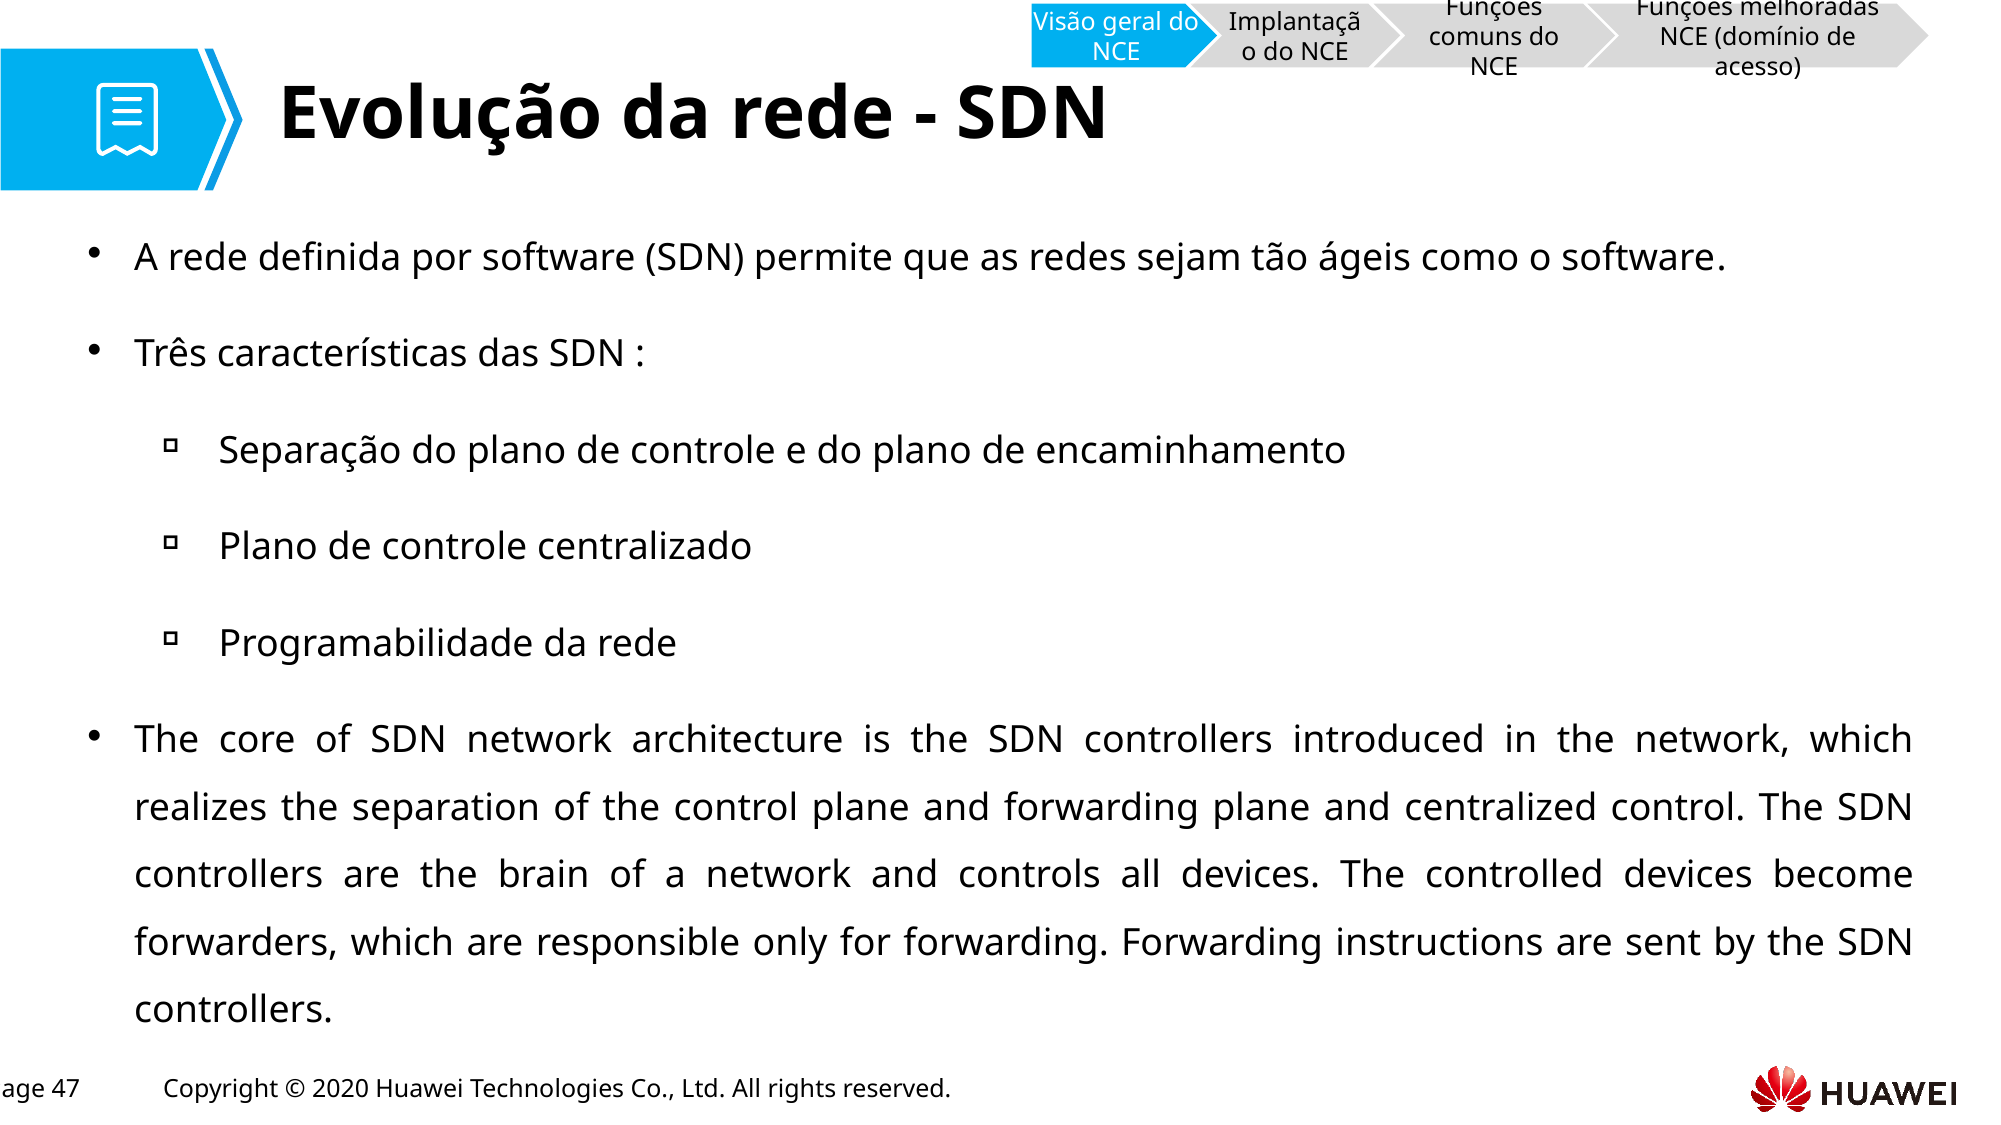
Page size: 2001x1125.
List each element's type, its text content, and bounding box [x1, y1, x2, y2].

picture [1751, 1066, 1956, 1112]
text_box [1031, 3, 1929, 68]
list A rede definida por software (SDN) permite que as redes sejam tão ágeis como o software. Três características das SDN : Separação do plano de controle e do plano de encaminhamento Plano de controle centralizado Programabilidade da rede The core of SDN network architecture is the SDN controllers introduced in the network, which realizes the separation of the control plane and forwarding plane and centralized control. The SDN controllers are the brain of a network and controls all devices. The controlled devices become forwarders, which are responsible only for forwarding. Forwarding instructions are sent by the SDN controllers. [73, 203, 1930, 972]
title Evolução da rede - SDN [261, 67, 1875, 173]
